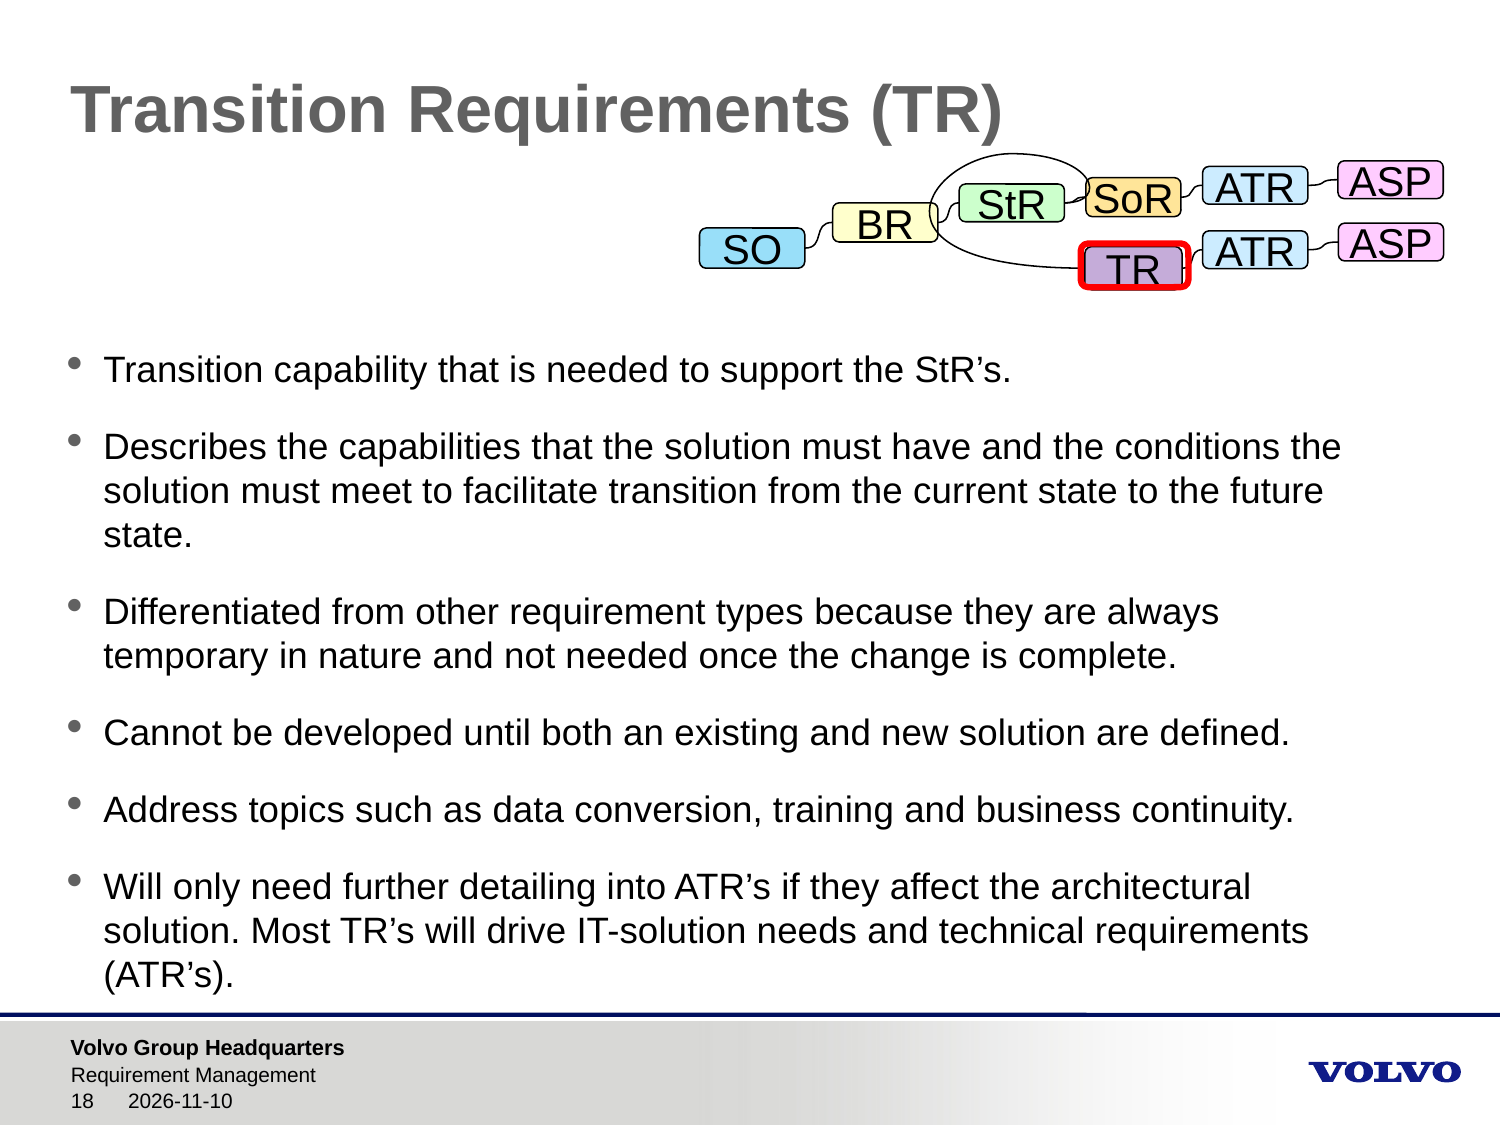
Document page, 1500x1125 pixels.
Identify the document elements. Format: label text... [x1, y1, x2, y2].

title Transition Requirements (TR) [55, 58, 1406, 246]
footer Requirement Management [55, 1054, 1184, 1090]
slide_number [113, 1085, 508, 1120]
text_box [699, 160, 1444, 291]
picture [0, 1021, 1308, 1125]
list Transition capability that is needed to support the StR’s. Describes the capabilities that the solution must have and the conditions the solution must meet to facilitate transition from the current state to the future state. Differentiated from other requirement types because they are always temporary in nature and not needed once the change is complete. Cannot be developed until both an existing and new solution are defined. Address topics such as data conversion, training and business continuity. Will only need further detailing into ATR’s if they affect the architectural solution. Most TR’s will drive IT-solution needs and technical requirements (ATR’s). [53, 338, 1404, 1017]
slide_number 18 [55, 1085, 139, 1121]
